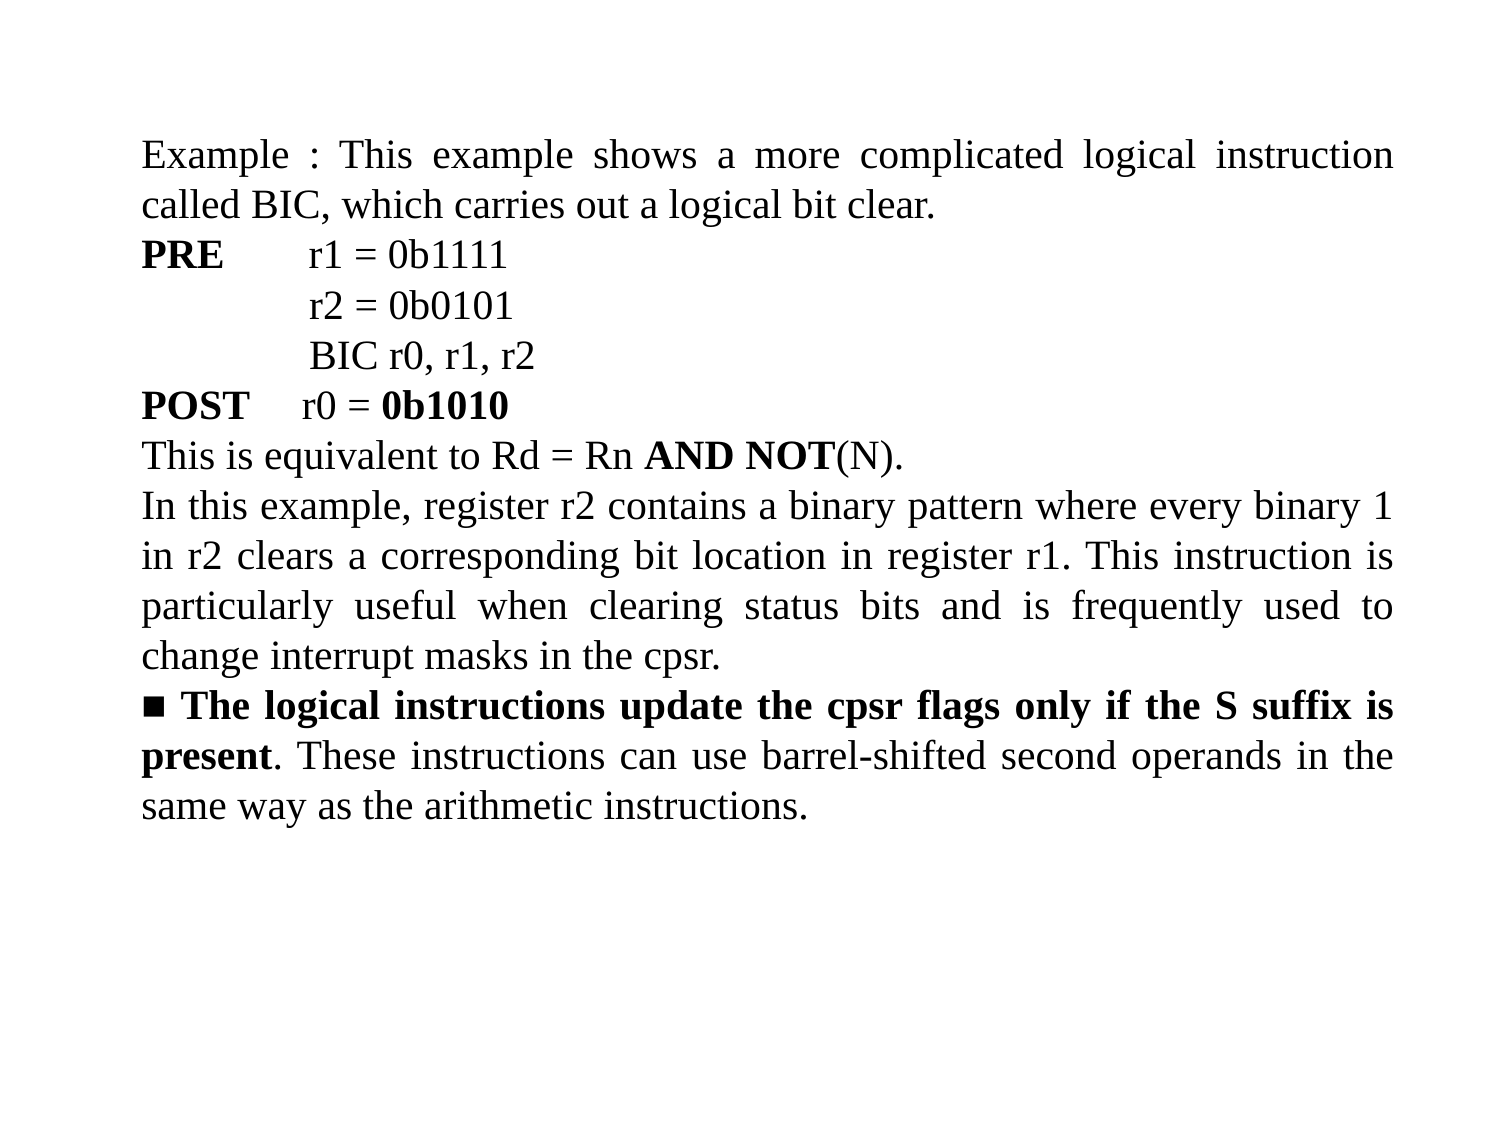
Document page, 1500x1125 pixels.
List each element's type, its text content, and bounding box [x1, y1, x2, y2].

text_box Example : This example shows a more complicated logical instruction called BIC, which carries out a logical bit clear. PRE r1 = 0b1111 r2 = 0b0101 BIC r0, r1, r2 POST r0 = 0b1010 This is equivalent to Rd = Rn AND NOT(N). In this example, register r2 contains a binary pattern where every binary 1 in r2 clears a corresponding bit location in register r1. This instruction is particularly useful when clearing status bits and is frequently used to change interrupt masks in the cpsr. ■ The logical instructions update the cpsr flags only if the S suffix is present. These instructions can use barrel-shifted second operands in the same way as the arithmetic instructions. [126, 119, 1410, 835]
